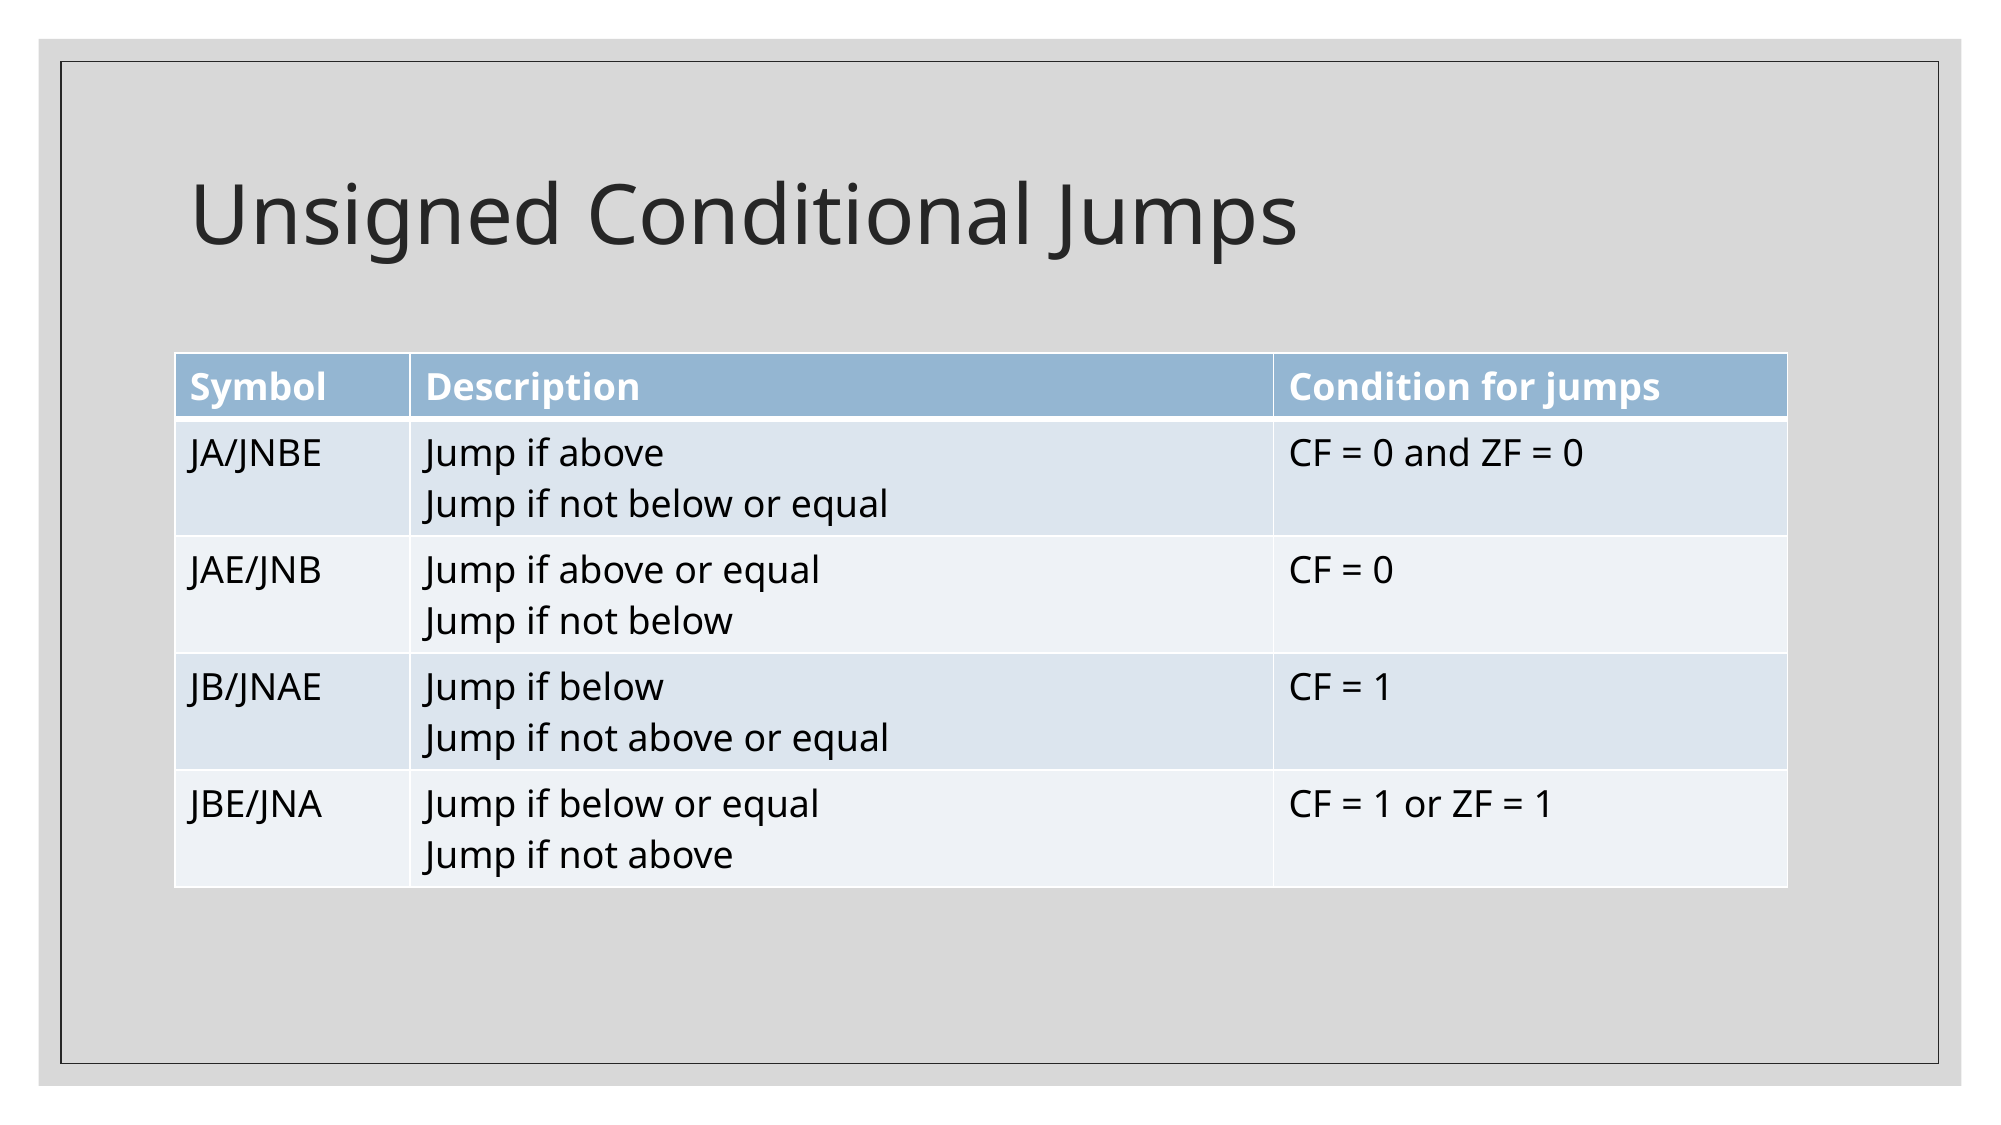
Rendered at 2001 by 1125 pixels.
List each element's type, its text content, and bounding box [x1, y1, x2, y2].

table_cell JBE/JNA [176, 771, 409, 886]
table_cell Jump if below or equal Jump if not above [411, 771, 1273, 886]
table_cell Jump if above Jump if not below or equal [411, 422, 1273, 535]
table_cell CF = 0 [1274, 537, 1787, 652]
table_cell CF = 0 and ZF = 0 [1274, 422, 1787, 535]
table_cell CF = 1 or ZF = 1 [1274, 771, 1787, 886]
title Unsigned Conditional Jumps [174, 105, 1825, 331]
table_cell Jump if below Jump if not above or equal [411, 654, 1273, 769]
table_cell CF = 1 [1274, 654, 1787, 769]
table_cell JA/JNBE [176, 422, 409, 535]
table_header Symbol [176, 354, 409, 416]
table_cell JAE/JNB [176, 537, 409, 652]
table_cell JB/JNAE [176, 654, 409, 769]
table_header Description [411, 354, 1273, 416]
table_header Condition for jumps [1274, 354, 1787, 416]
table_cell Jump if above or equal Jump if not below [411, 537, 1273, 652]
